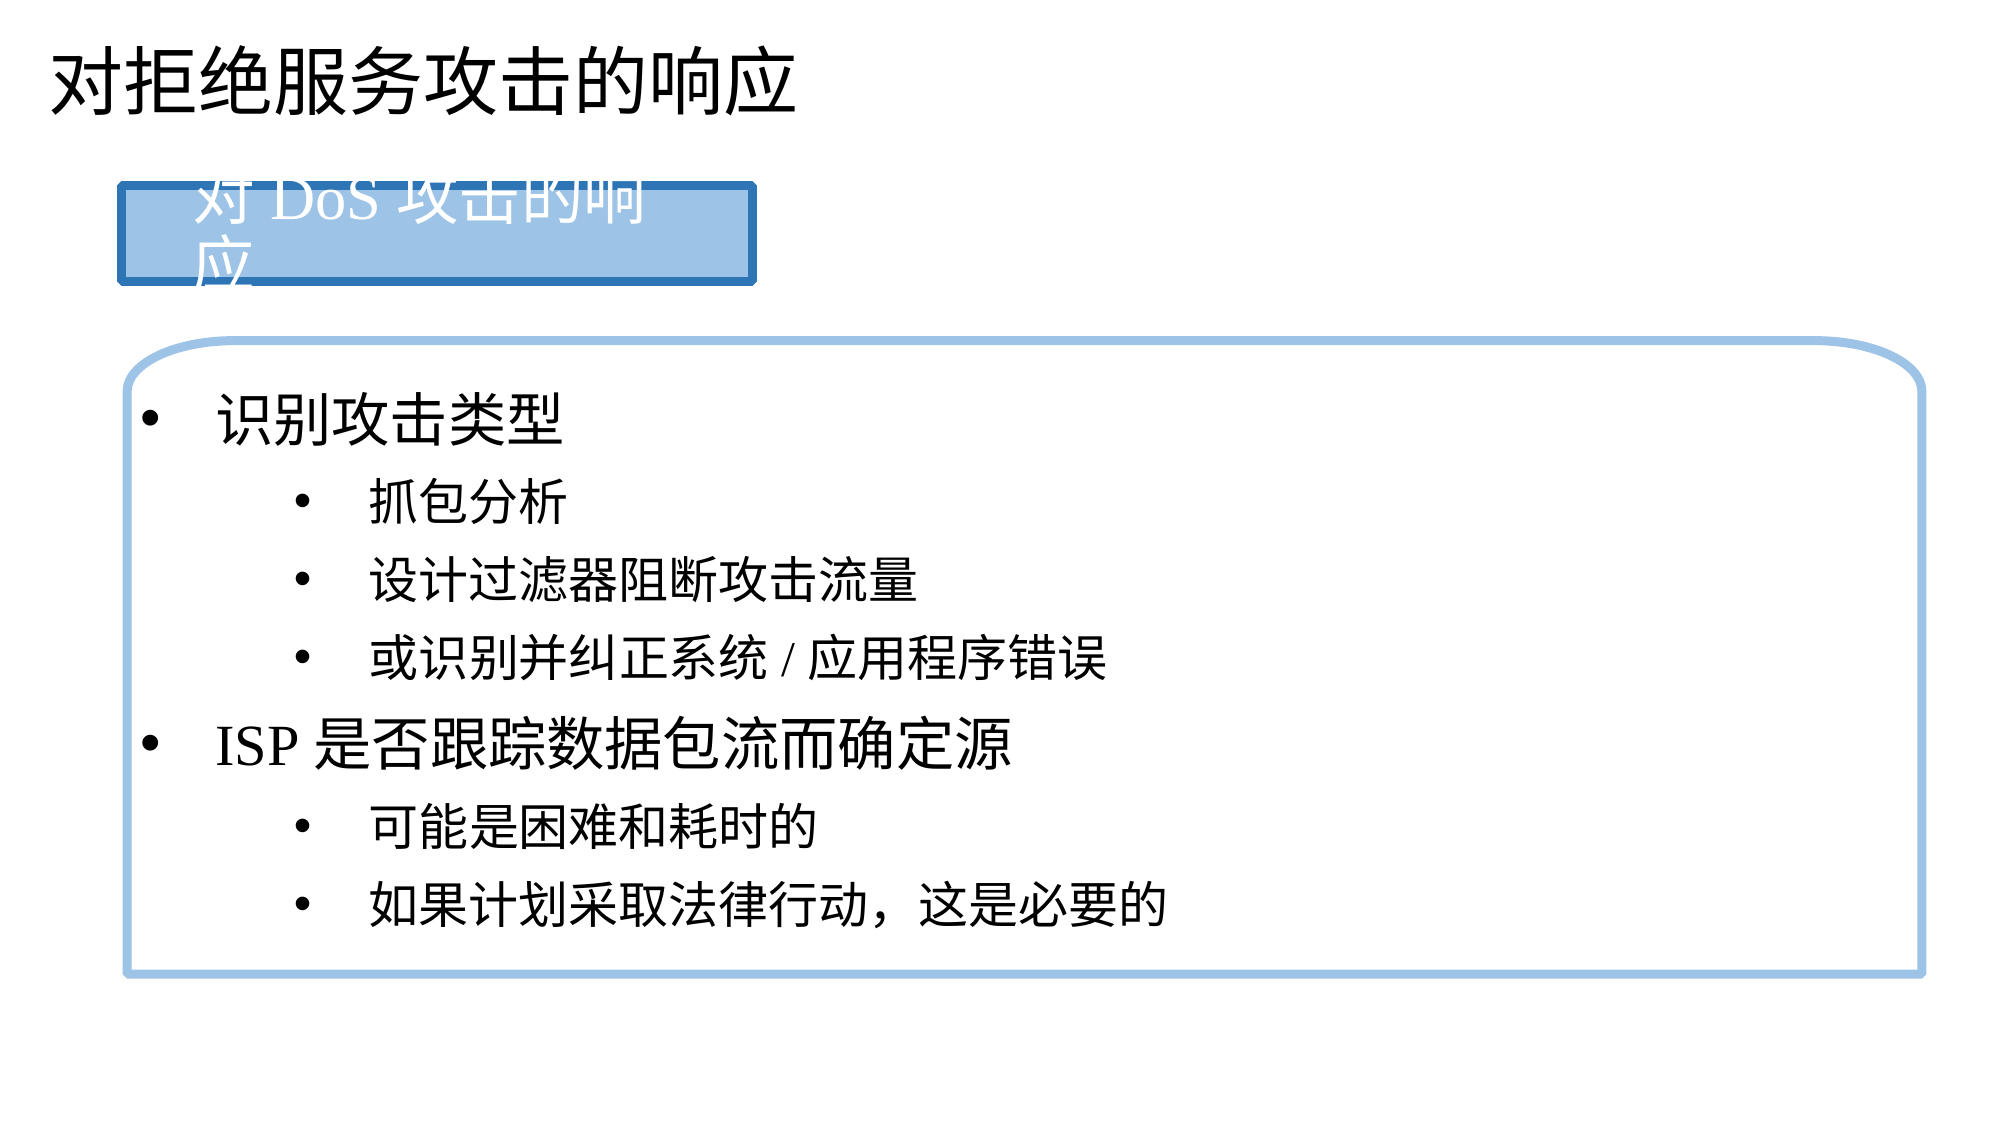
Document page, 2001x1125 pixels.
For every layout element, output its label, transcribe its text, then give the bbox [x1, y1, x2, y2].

text_box 对DoS攻击的响应 [121, 185, 753, 282]
text_box 对拒绝服务攻击的响应 [31, 0, 919, 160]
text_box 识别攻击类型 抓包分析 设计过滤器阻断攻击流量 或识别并纠正系统/应用程序错误 ISP是否跟踪数据包流而确定源 可能是困难和耗时的 如果计划采取法律行动，这是必要的 [127, 340, 1922, 975]
